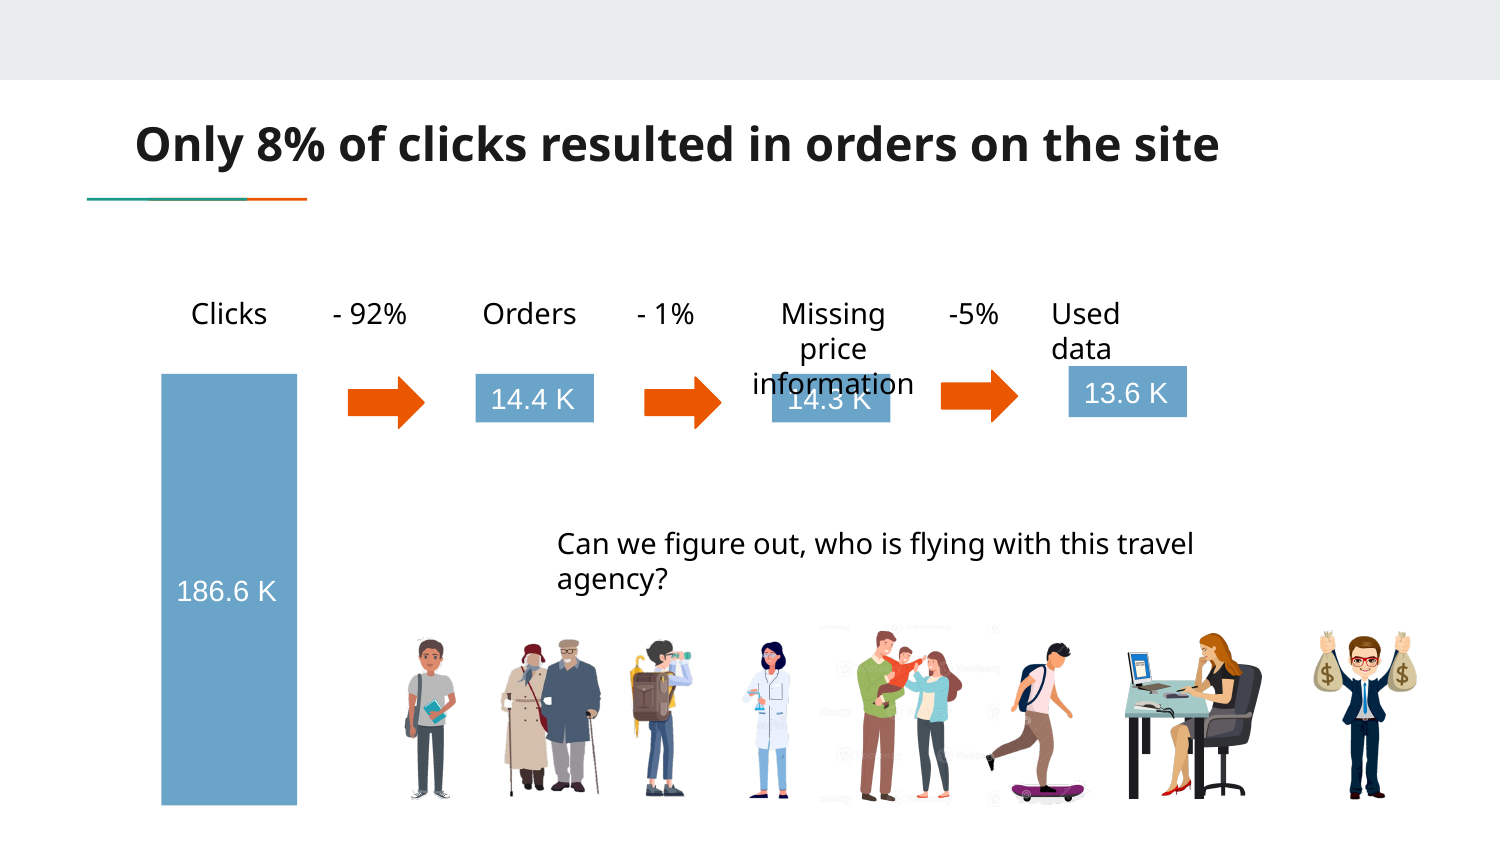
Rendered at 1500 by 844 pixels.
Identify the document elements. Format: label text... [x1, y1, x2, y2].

text_box 14.3 K [772, 416, 891, 423]
text_box -5% [926, 280, 1036, 346]
text_box - 1% [621, 280, 729, 346]
text_box Can we figure out, who is flying with this travel agency? [541, 510, 1310, 611]
title Only 8% of clicks resulted in orders on the site [119, 99, 1381, 188]
text_box Missing price information [729, 280, 938, 416]
text_box Clicks [153, 280, 306, 346]
picture [1125, 633, 1262, 799]
text_box 14.4 K [475, 373, 594, 423]
picture [348, 608, 1124, 833]
text_box 186.6 K [161, 373, 298, 806]
text_box Orders [504, 280, 606, 346]
text_box 13.6 K [1068, 381, 1187, 418]
text_box [348, 377, 425, 429]
picture [1277, 627, 1454, 804]
text_box - 92% [317, 280, 504, 346]
text_box Used data [1036, 280, 1202, 381]
text_box [941, 370, 1018, 422]
text_box [645, 377, 721, 429]
